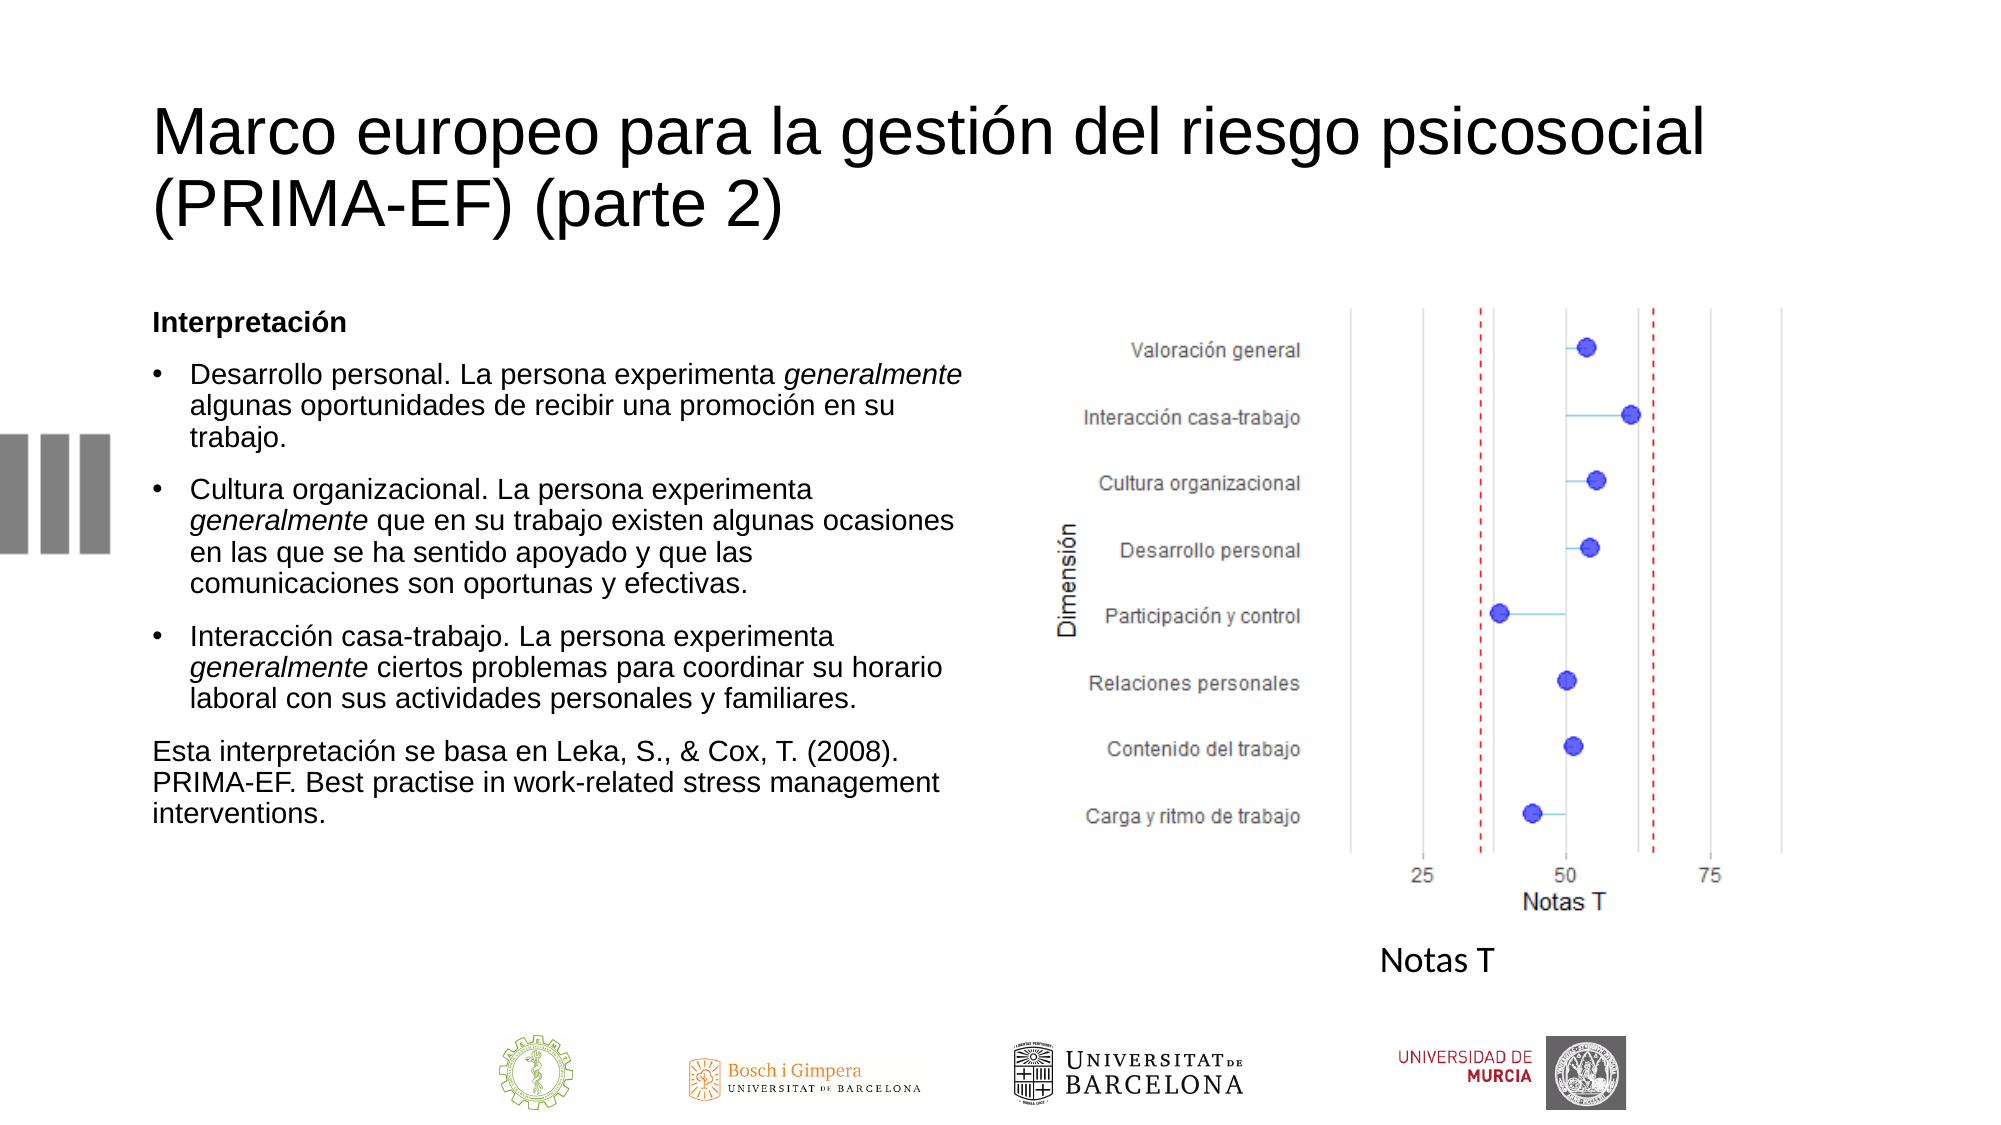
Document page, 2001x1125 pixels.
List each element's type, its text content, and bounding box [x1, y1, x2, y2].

title Marco europeo para la gestión del riesgo psicosocial (PRIMA-EF) (parte 2) [137, 59, 1863, 278]
picture [1043, 297, 1832, 928]
picture [499, 1035, 573, 1110]
list Interpretación Desarrollo personal. La persona experimenta generalmente algunas oportunidades de recibir una promoción en su trabajo. Cultura organizacional. La persona experimenta generalmente que en su trabajo existen algunas ocasiones en las que se ha sentido apoyado y que las comunicaciones son oportunas y efectivas. Interacción casa-trabajo. La persona experimenta generalmente ciertos problemas para coordinar su horario laboral con sus actividades personales y familiares. Esta interpretación se basa en Leka, S., & Cox, T. (2008). PRIMA-EF. Best practise in work-related stress management interventions. [137, 299, 988, 1014]
picture [684, 1031, 926, 1125]
picture [0, 420, 123, 563]
text_box Notas T [1012, 927, 1863, 1011]
picture [1014, 1042, 1243, 1105]
picture [1331, 1036, 1627, 1110]
